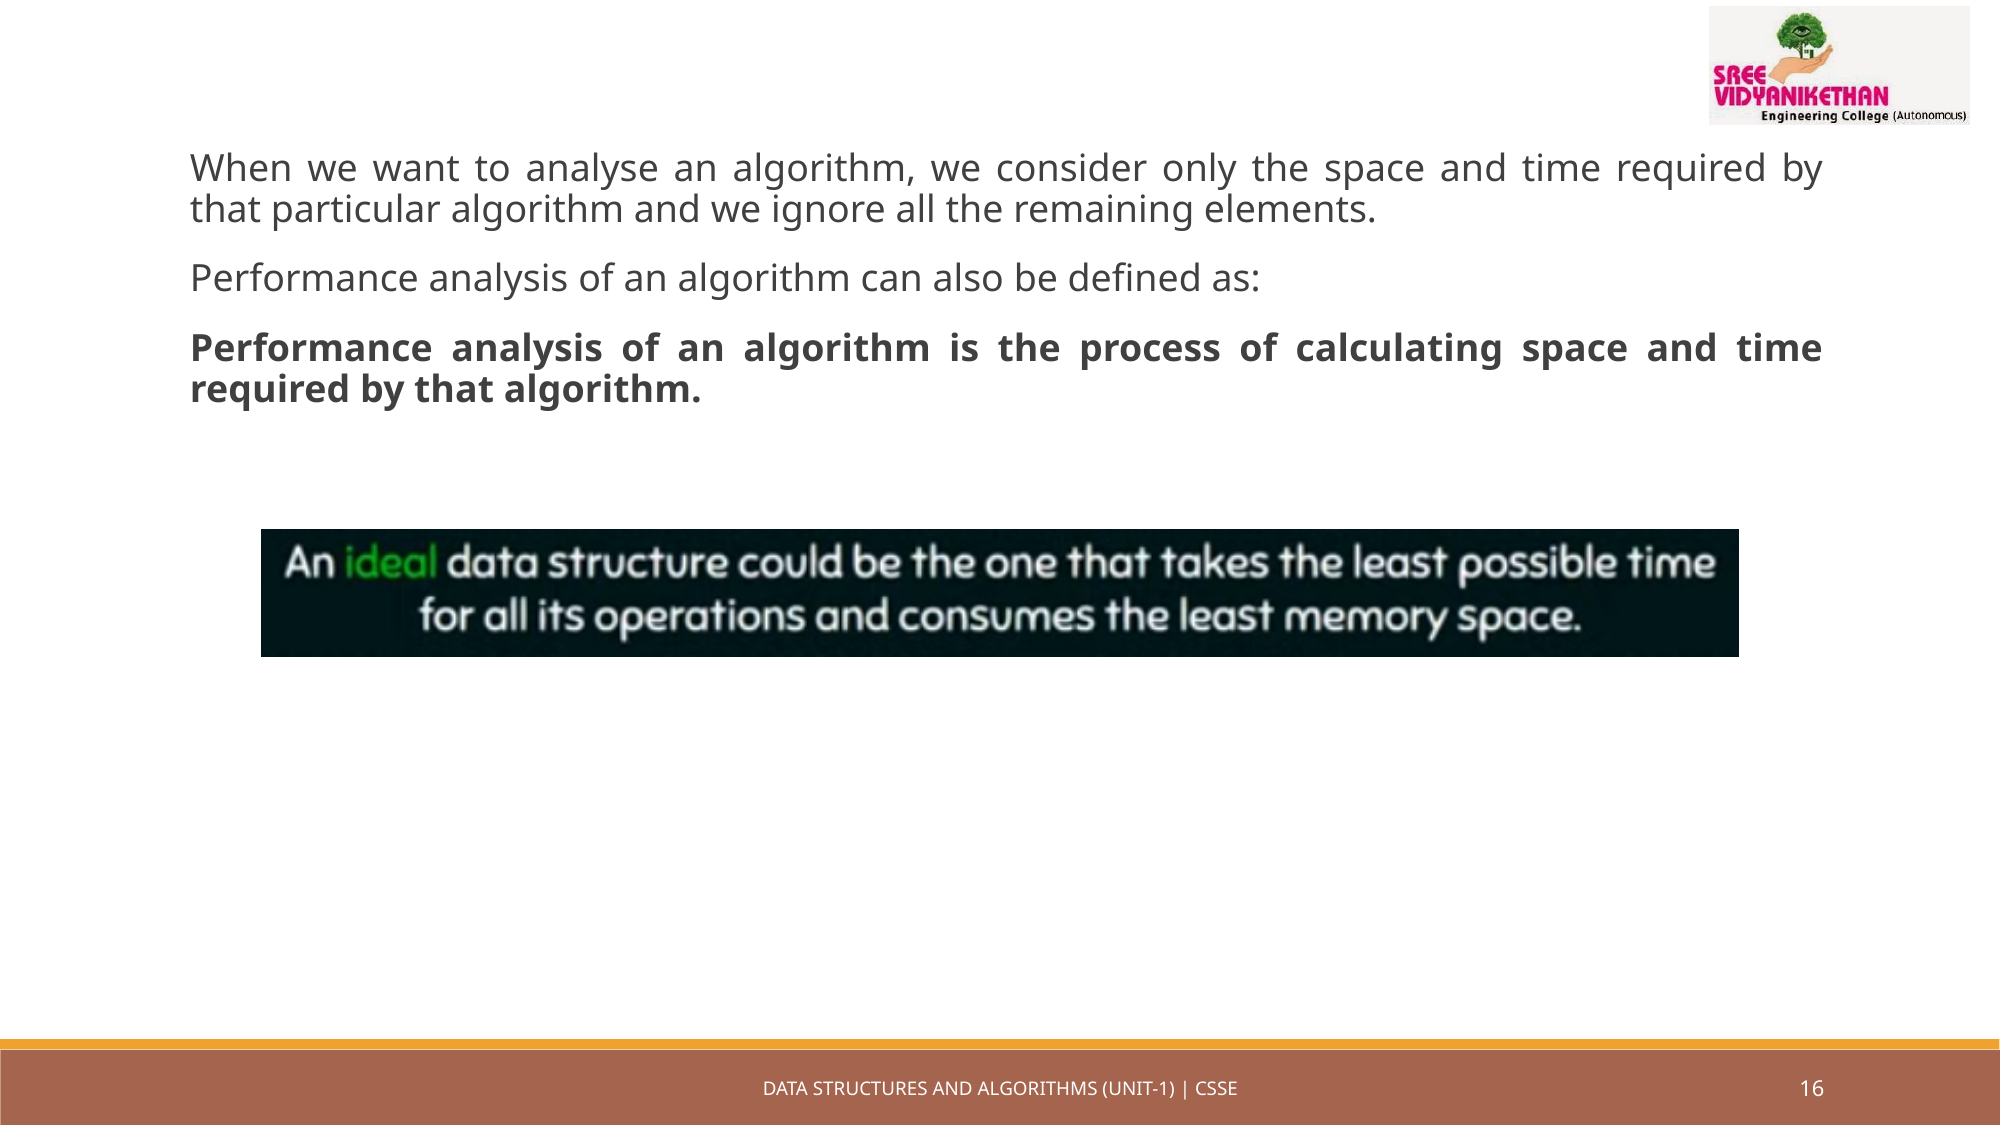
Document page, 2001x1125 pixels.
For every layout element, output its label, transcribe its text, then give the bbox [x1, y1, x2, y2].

picture [260, 528, 1740, 657]
footer DATA STRUCTURES AND ALGORITHMS (UNIT-1) | CSSE [604, 1059, 1396, 1120]
slide_number 16 [1624, 1059, 1840, 1120]
list When we want to analyse an algorithm, we consider only the space and time required by that particular algorithm and we ignore all the remaining elements. Performance analysis of an algorithm can also be defined as: Performance analysis of an algorithm is the process of calculating space and time required by that algorithm. [174, 141, 1825, 977]
picture [1709, 6, 1970, 125]
